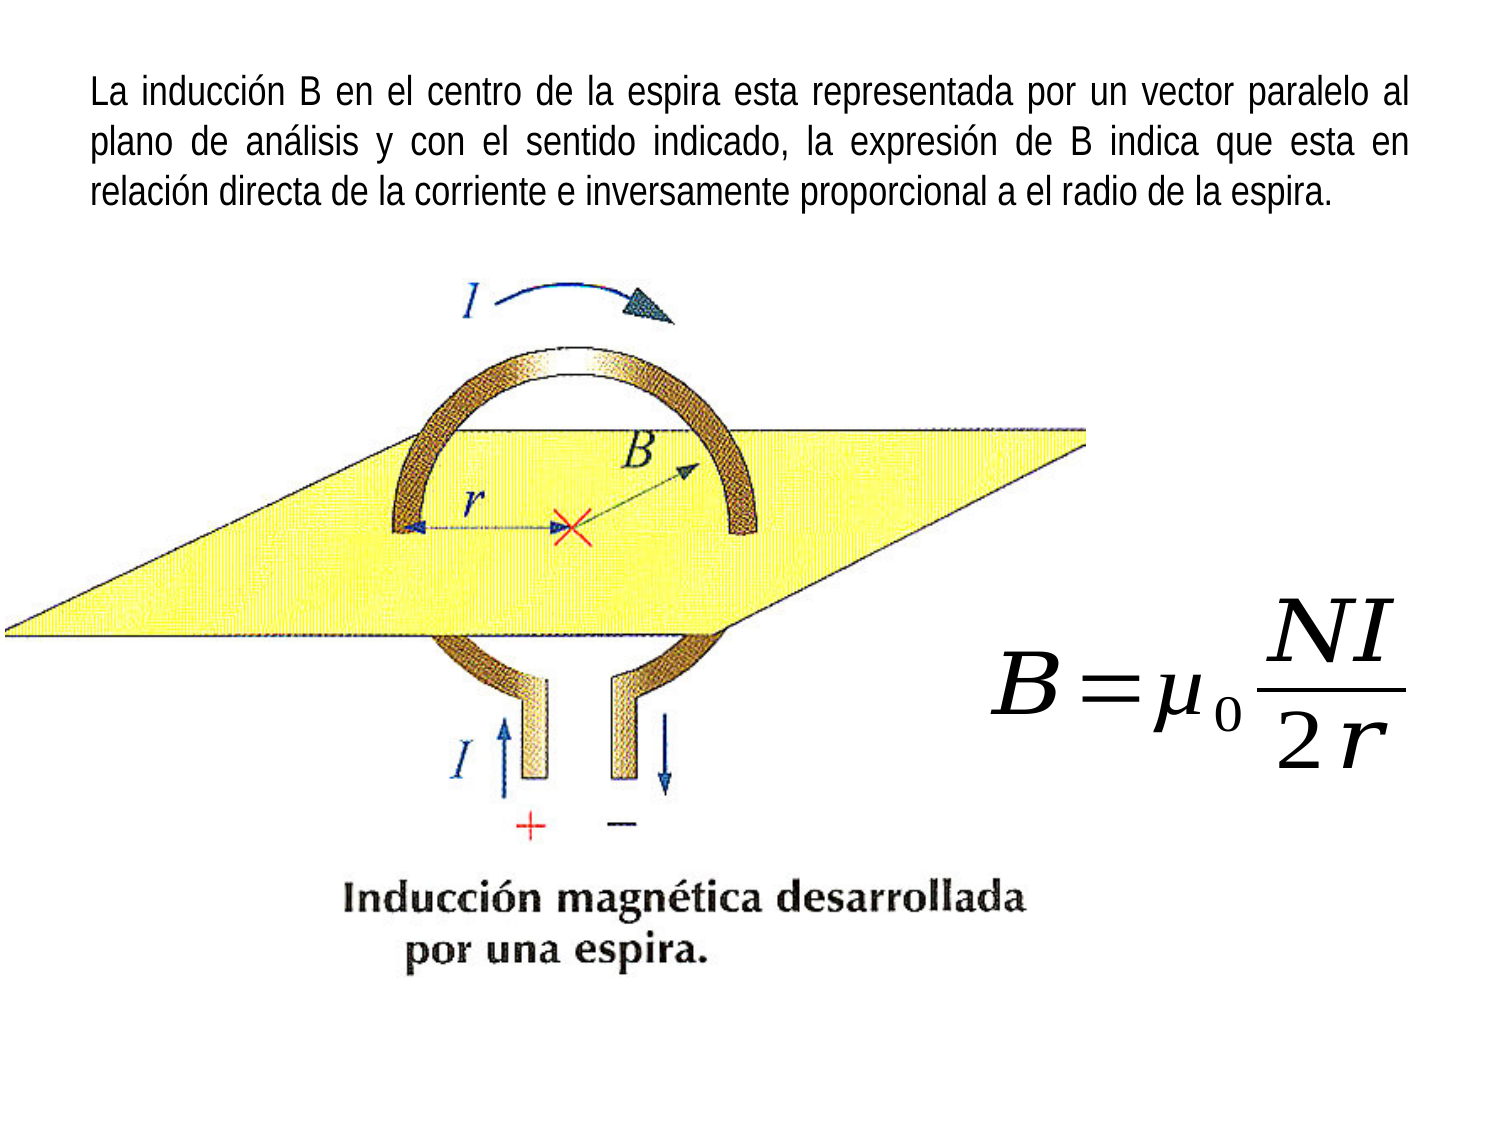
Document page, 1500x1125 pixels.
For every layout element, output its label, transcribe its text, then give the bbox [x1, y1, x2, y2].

title La inducción B en el centro de la espira esta representada por un vector paralelo al plano de análisis y con el sentido indicado, la expresión de B indica que esta en relación directa de la corriente e inversamente proporcional a el radio de la espira. [75, 45, 1425, 233]
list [5, 278, 1086, 978]
